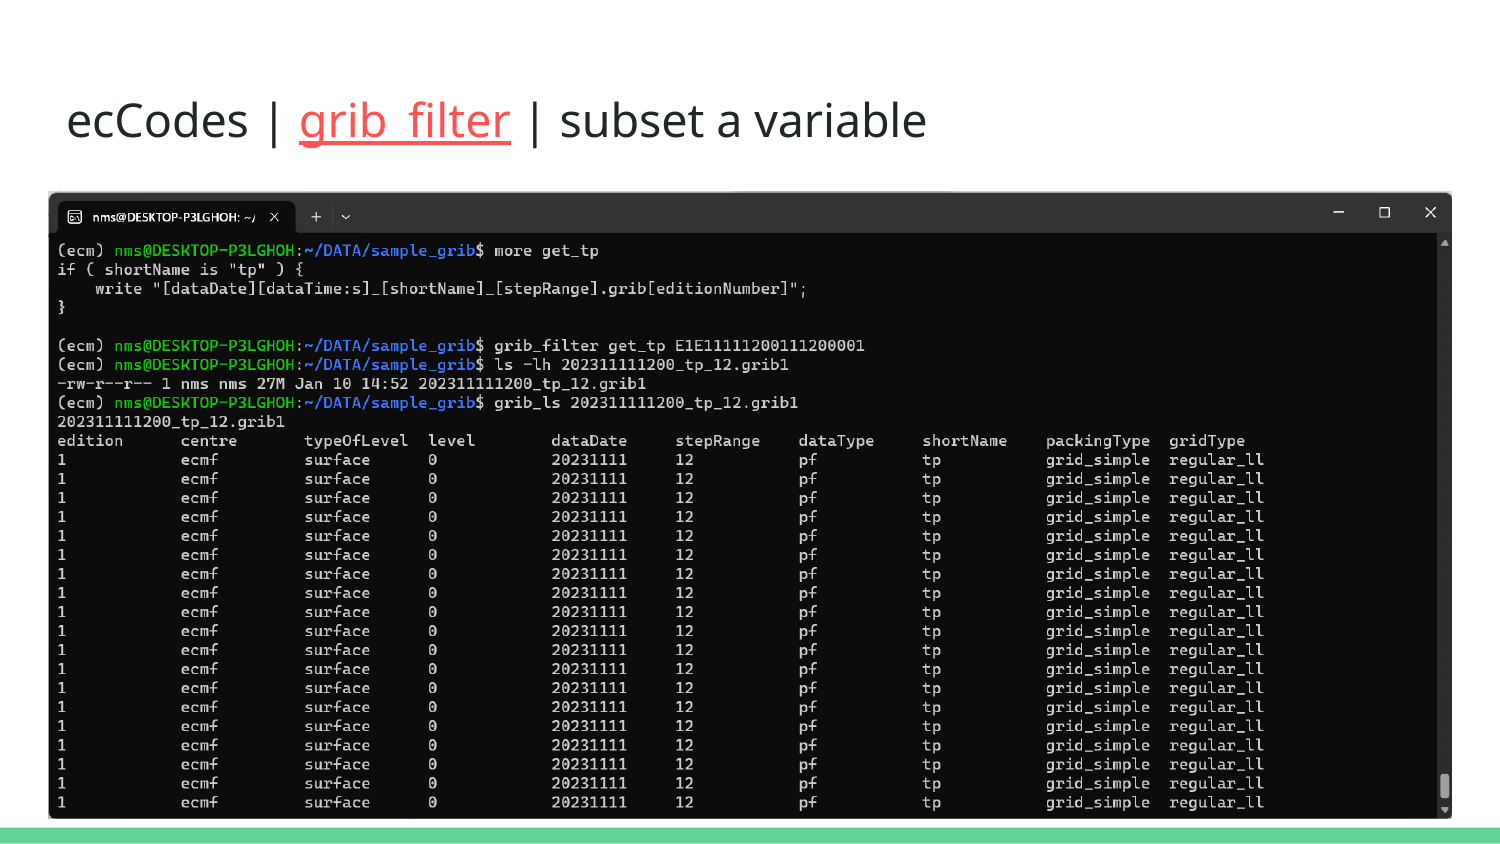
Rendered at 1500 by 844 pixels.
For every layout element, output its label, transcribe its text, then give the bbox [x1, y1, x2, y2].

title ecCodes | grib_filter | subset a variable [51, 72, 1449, 167]
picture [48, 191, 1452, 819]
